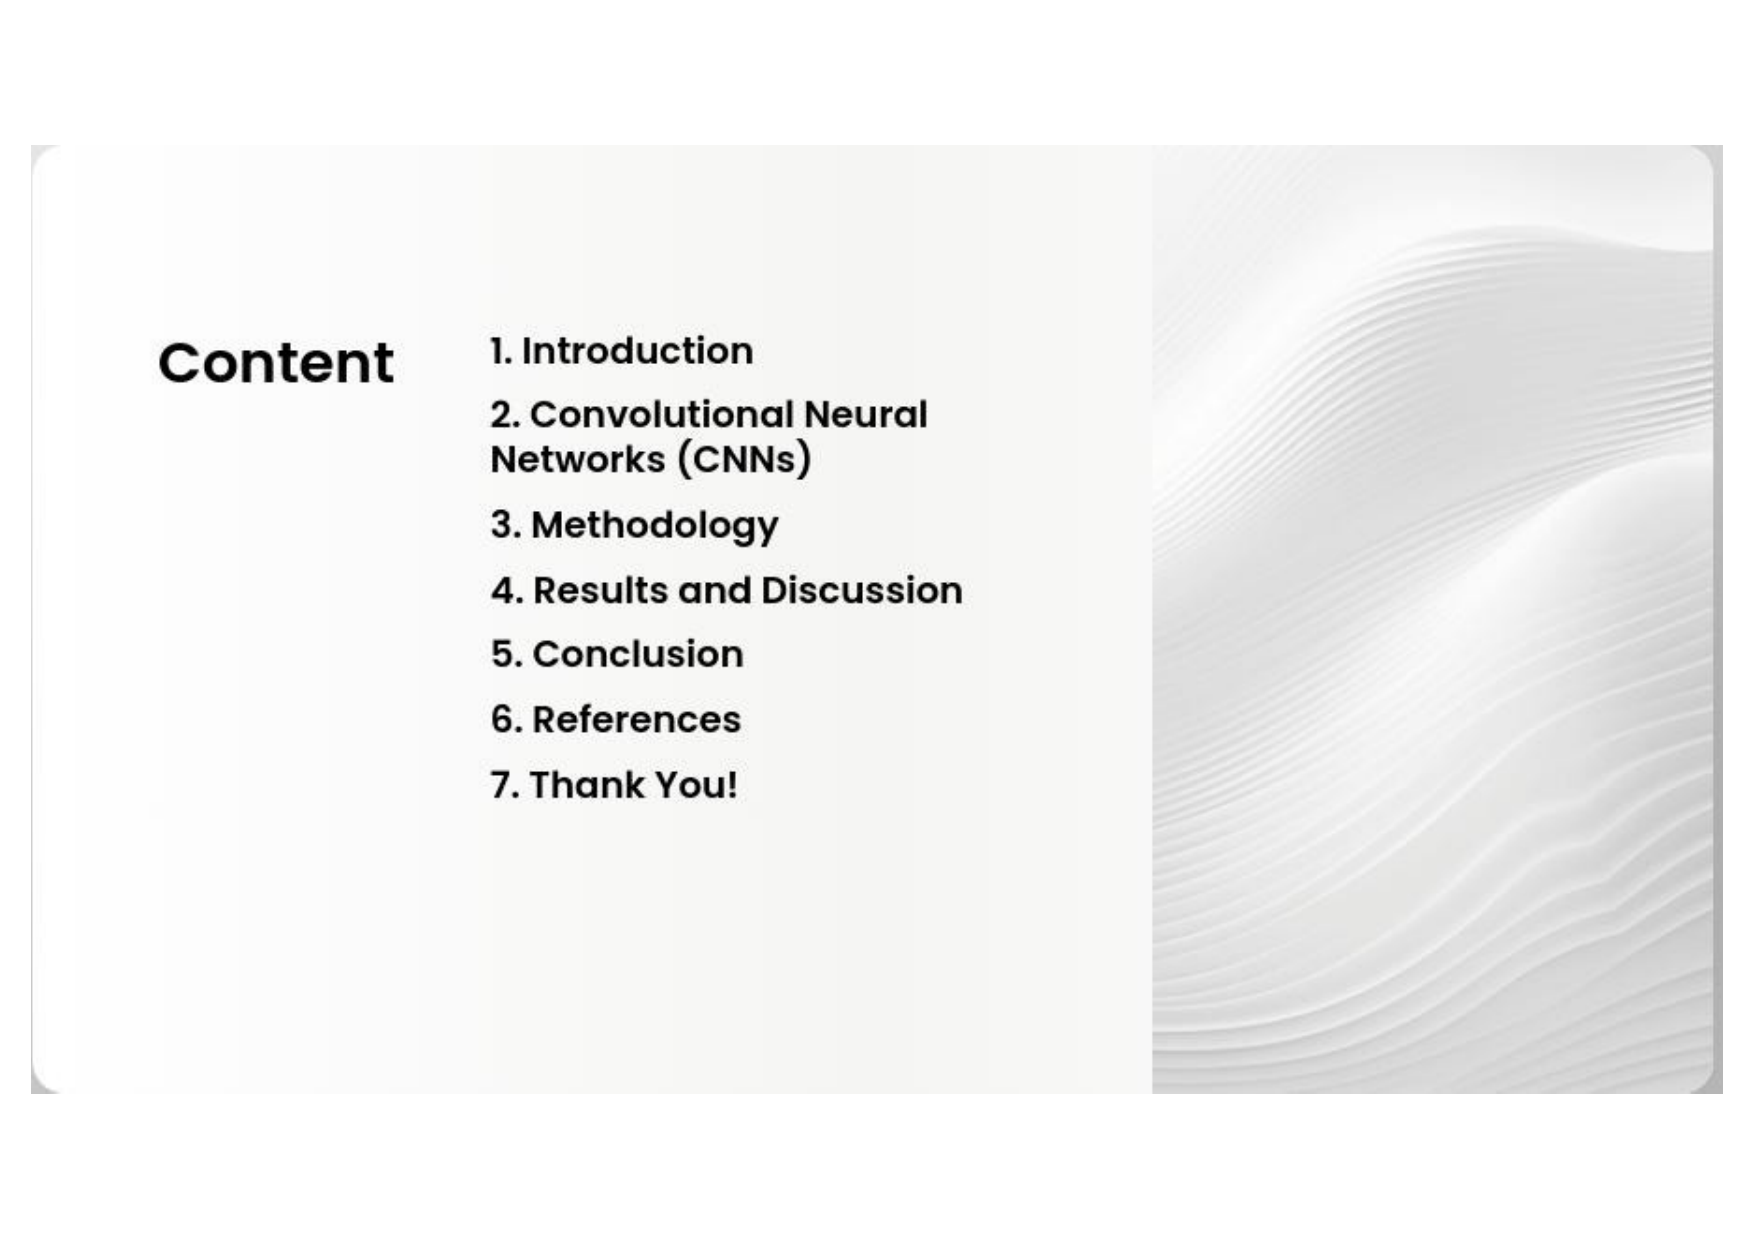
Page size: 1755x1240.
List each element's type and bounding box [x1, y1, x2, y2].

picture [30, 145, 1724, 1094]
